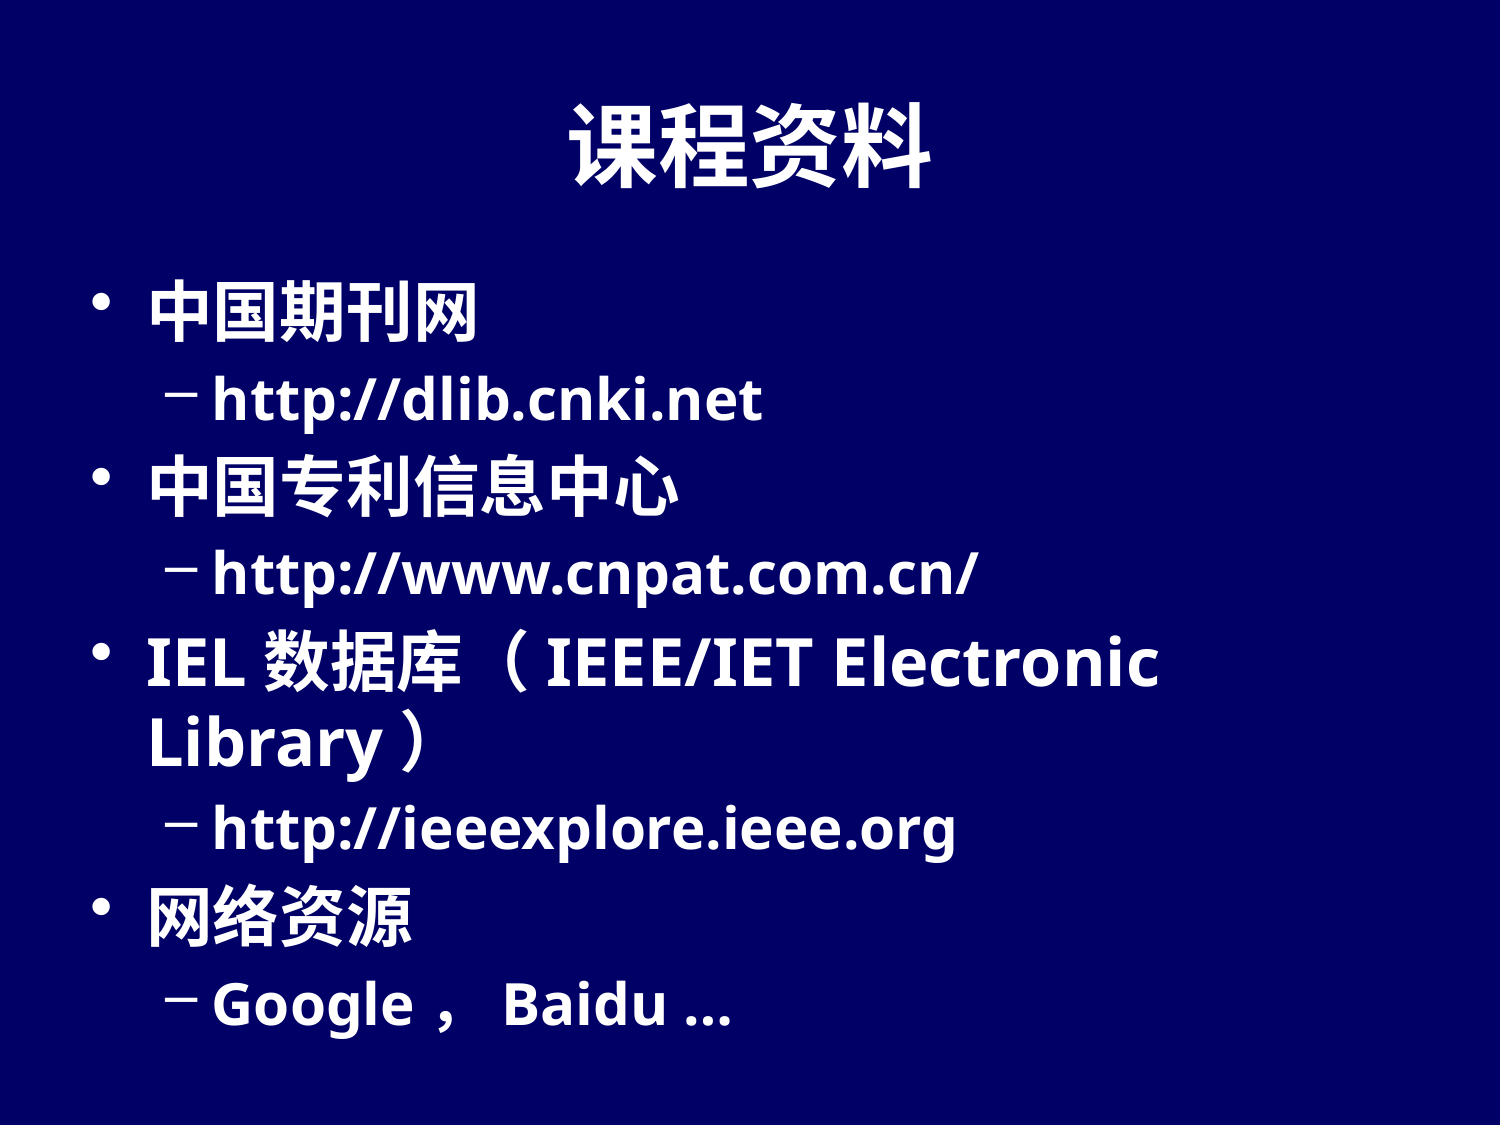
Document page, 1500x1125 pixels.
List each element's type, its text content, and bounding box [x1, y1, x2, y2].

list 中国期刊网 http://dlib.cnki.net 中国专利信息中心 http://www.cnpat.com.cn/ IEL数据库（IEEE/IET Electronic Library） http://ieeexplore.ieee.org 网络资源 Google，Baidu … [75, 262, 1425, 1063]
title 课程资料 [75, 50, 1425, 238]
